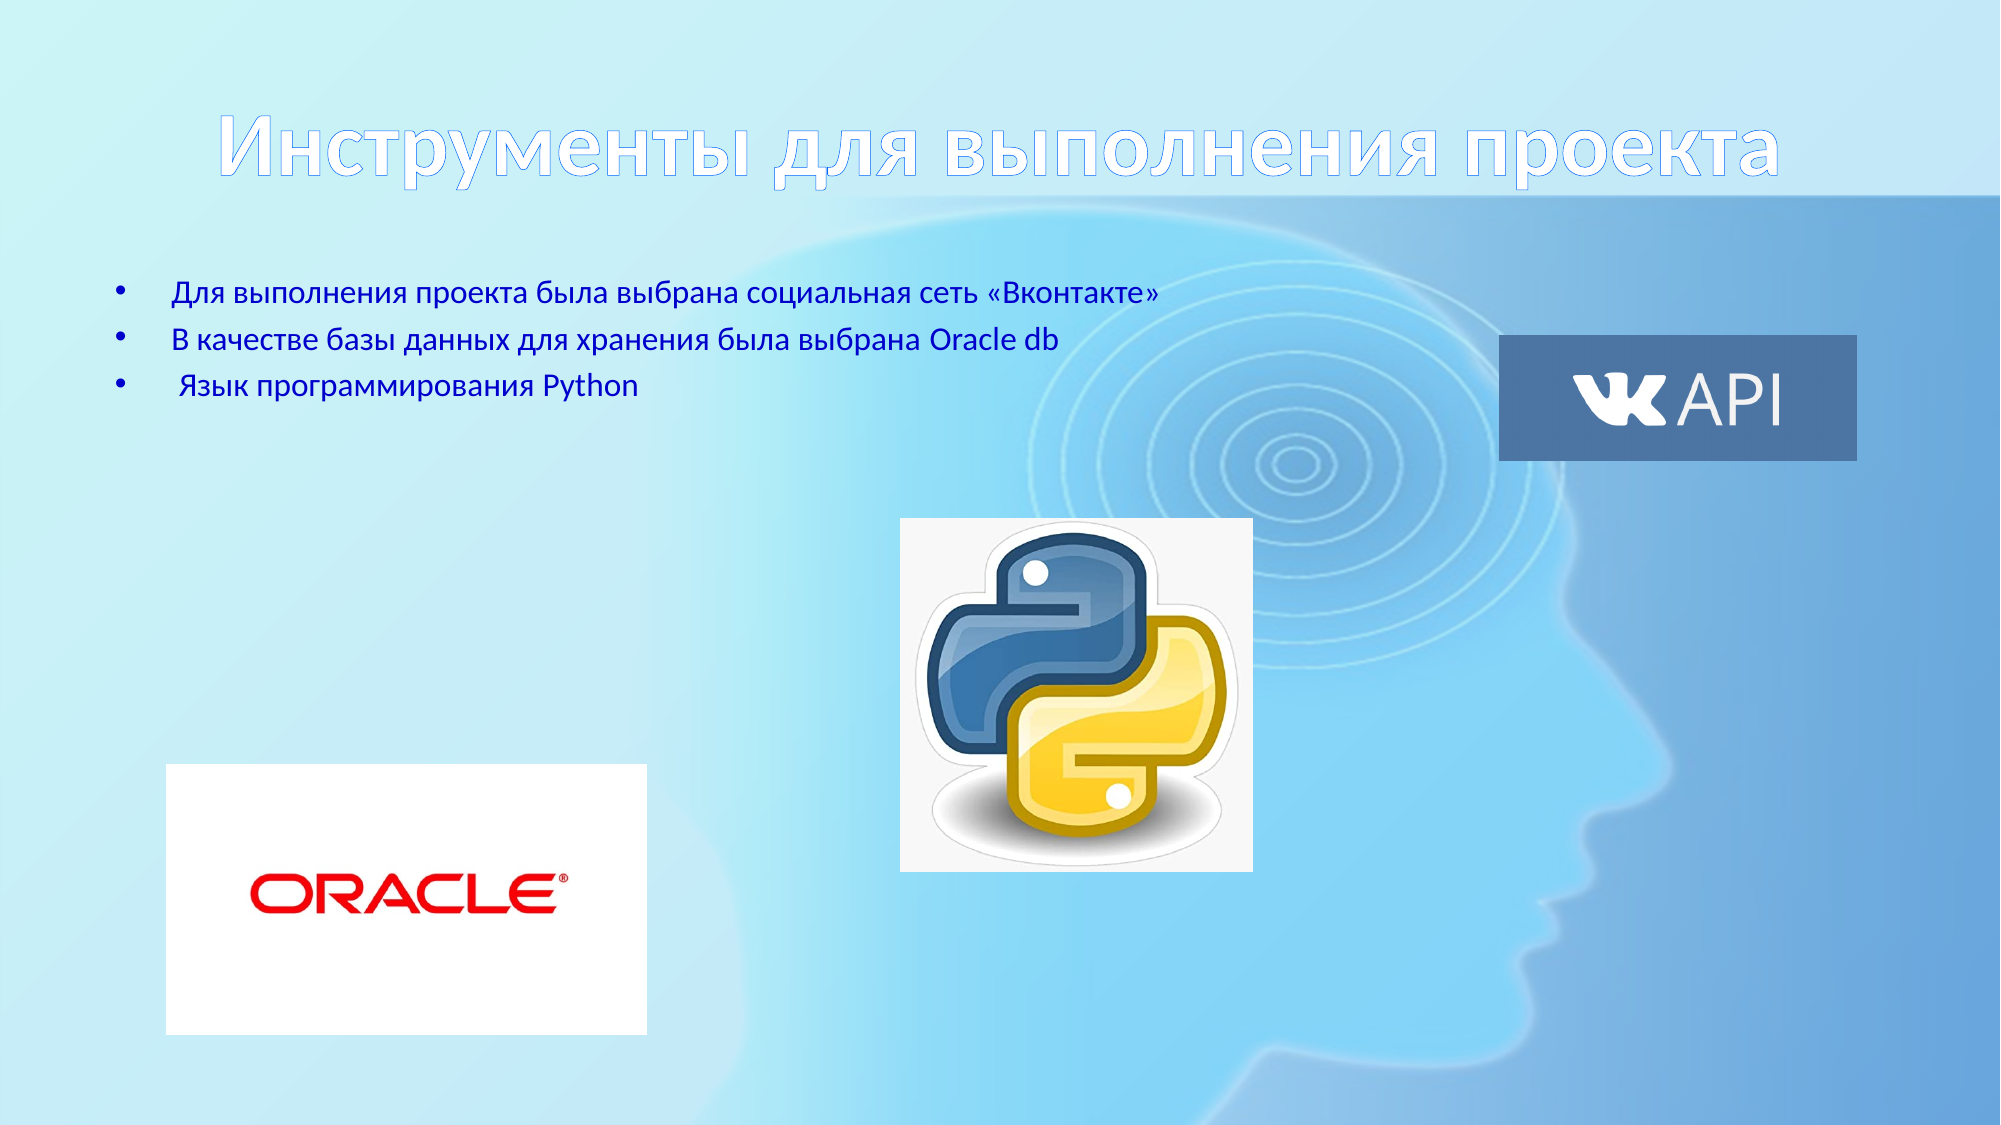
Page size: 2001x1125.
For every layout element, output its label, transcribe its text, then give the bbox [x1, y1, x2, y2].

list Для выполнения проекта была выбрана социальная сеть «Вконтакте» В качестве базы данных для хранения была выбрана Oracle db Язык программирования Python [99, 262, 1900, 1005]
title Инструменты для выполнения проекта [99, 45, 1900, 233]
picture [0, 0, 2000, 1125]
